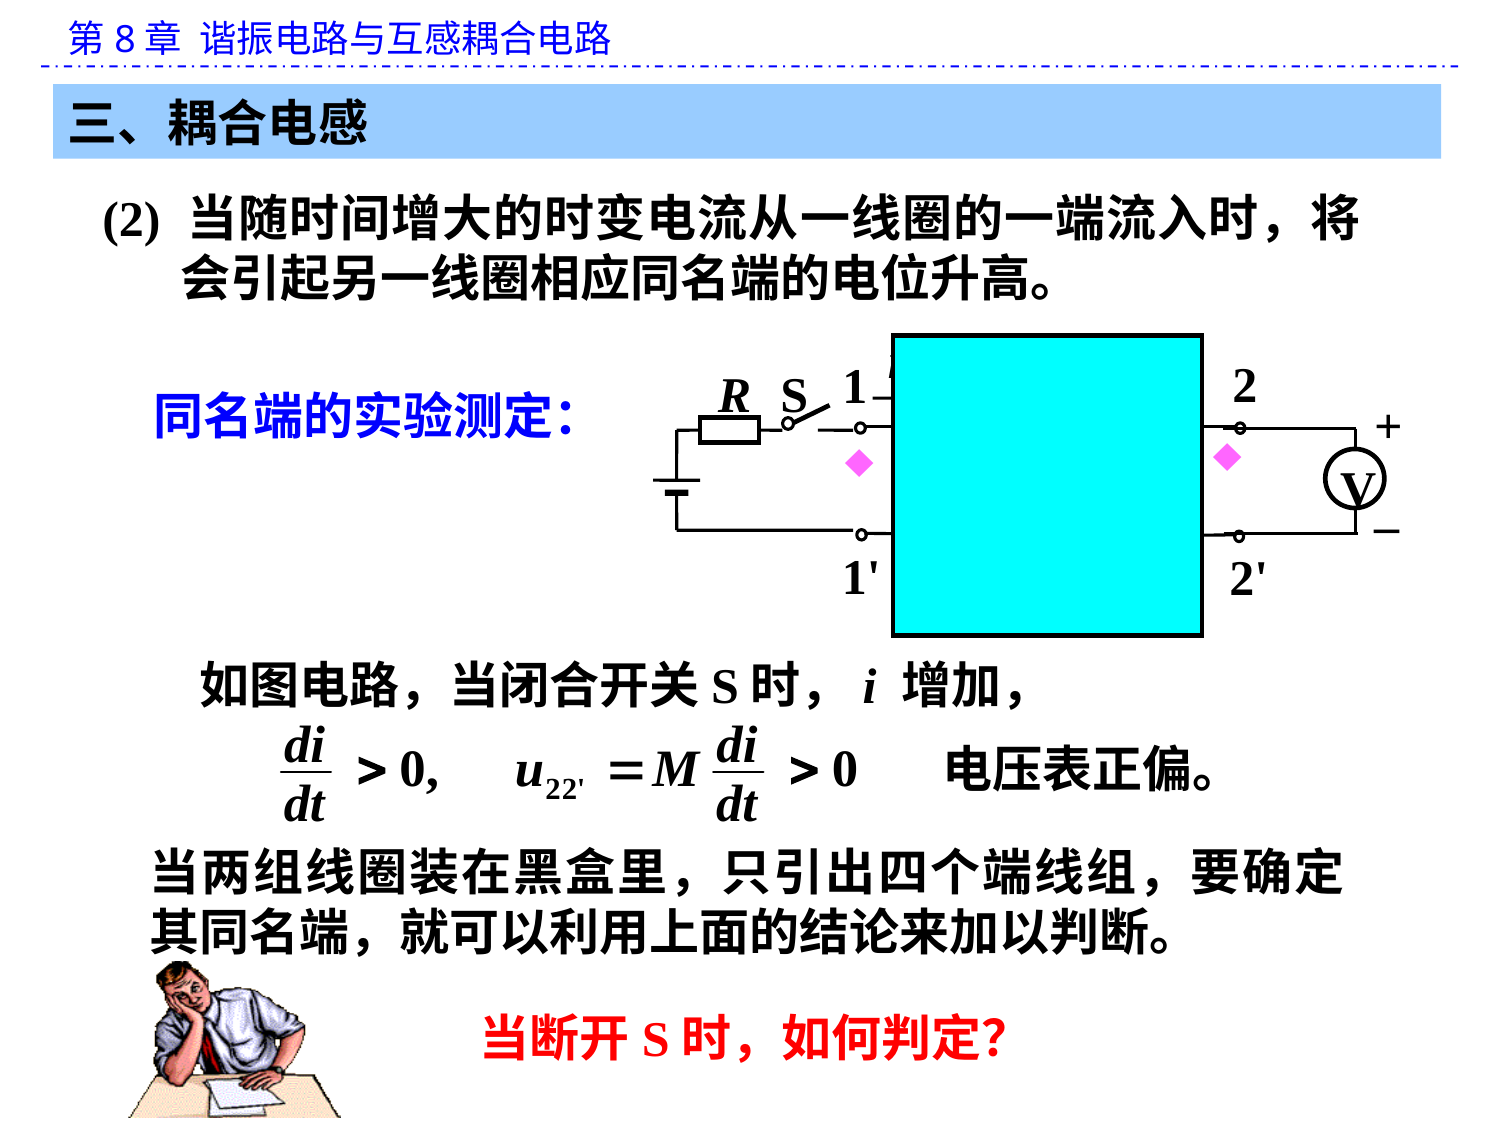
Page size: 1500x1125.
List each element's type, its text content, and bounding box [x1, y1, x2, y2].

text_box 当断开S时，如何判定？ [465, 999, 1406, 1075]
text_box (2) 当随时间增大的时变电流从一线圈的一端流入时，将会引起另一线圈相应同名端的电位升高。 [87, 178, 1375, 314]
text_box 同名端的实验测定： [115, 377, 647, 452]
text_box 三、耦合电感 [53, 84, 1442, 159]
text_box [245, 711, 866, 835]
text_box [893, 622, 1202, 636]
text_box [1299, 386, 1423, 562]
text_box 如图电路，当闭合开关S时，i 增加， [184, 645, 1363, 721]
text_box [652, 354, 820, 531]
picture [127, 961, 341, 1118]
text_box 电压表正偏。 [928, 730, 1363, 805]
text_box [825, 321, 1293, 614]
text_box 当两组线圈装在黑盒里，只引出四个端线组，要确定其同名端，就可以利用上面的结论来加以判断。 [134, 833, 1360, 968]
